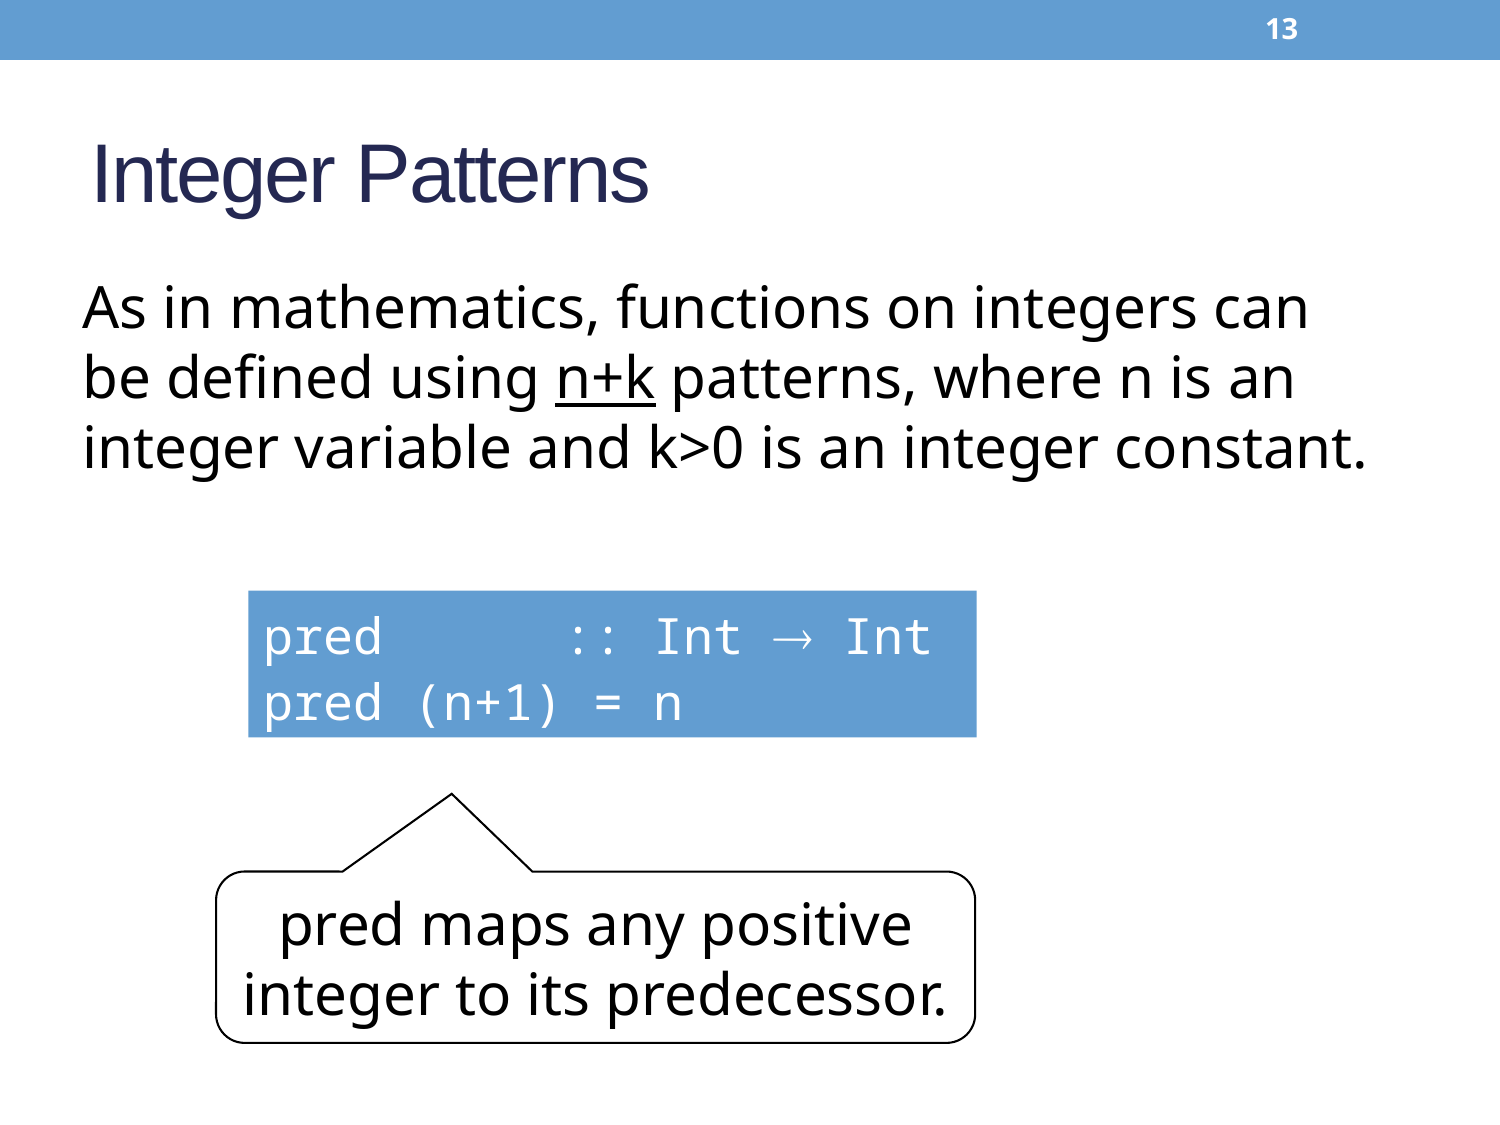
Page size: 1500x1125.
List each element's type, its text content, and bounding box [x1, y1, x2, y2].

text_box pred :: Int  Int pred (n+1) = n [248, 590, 977, 738]
title Integer Patterns [75, 87, 1425, 250]
slide_number 12 [1250, 3, 1425, 57]
text_box [119, 906, 1463, 1078]
text_box As in mathematics, functions on integers can be defined using n+k patterns, where n is an integer variable and k>0 is an integer constant. [67, 262, 1394, 488]
text_box pred maps any positive integer to its predecessor. [216, 793, 976, 1043]
